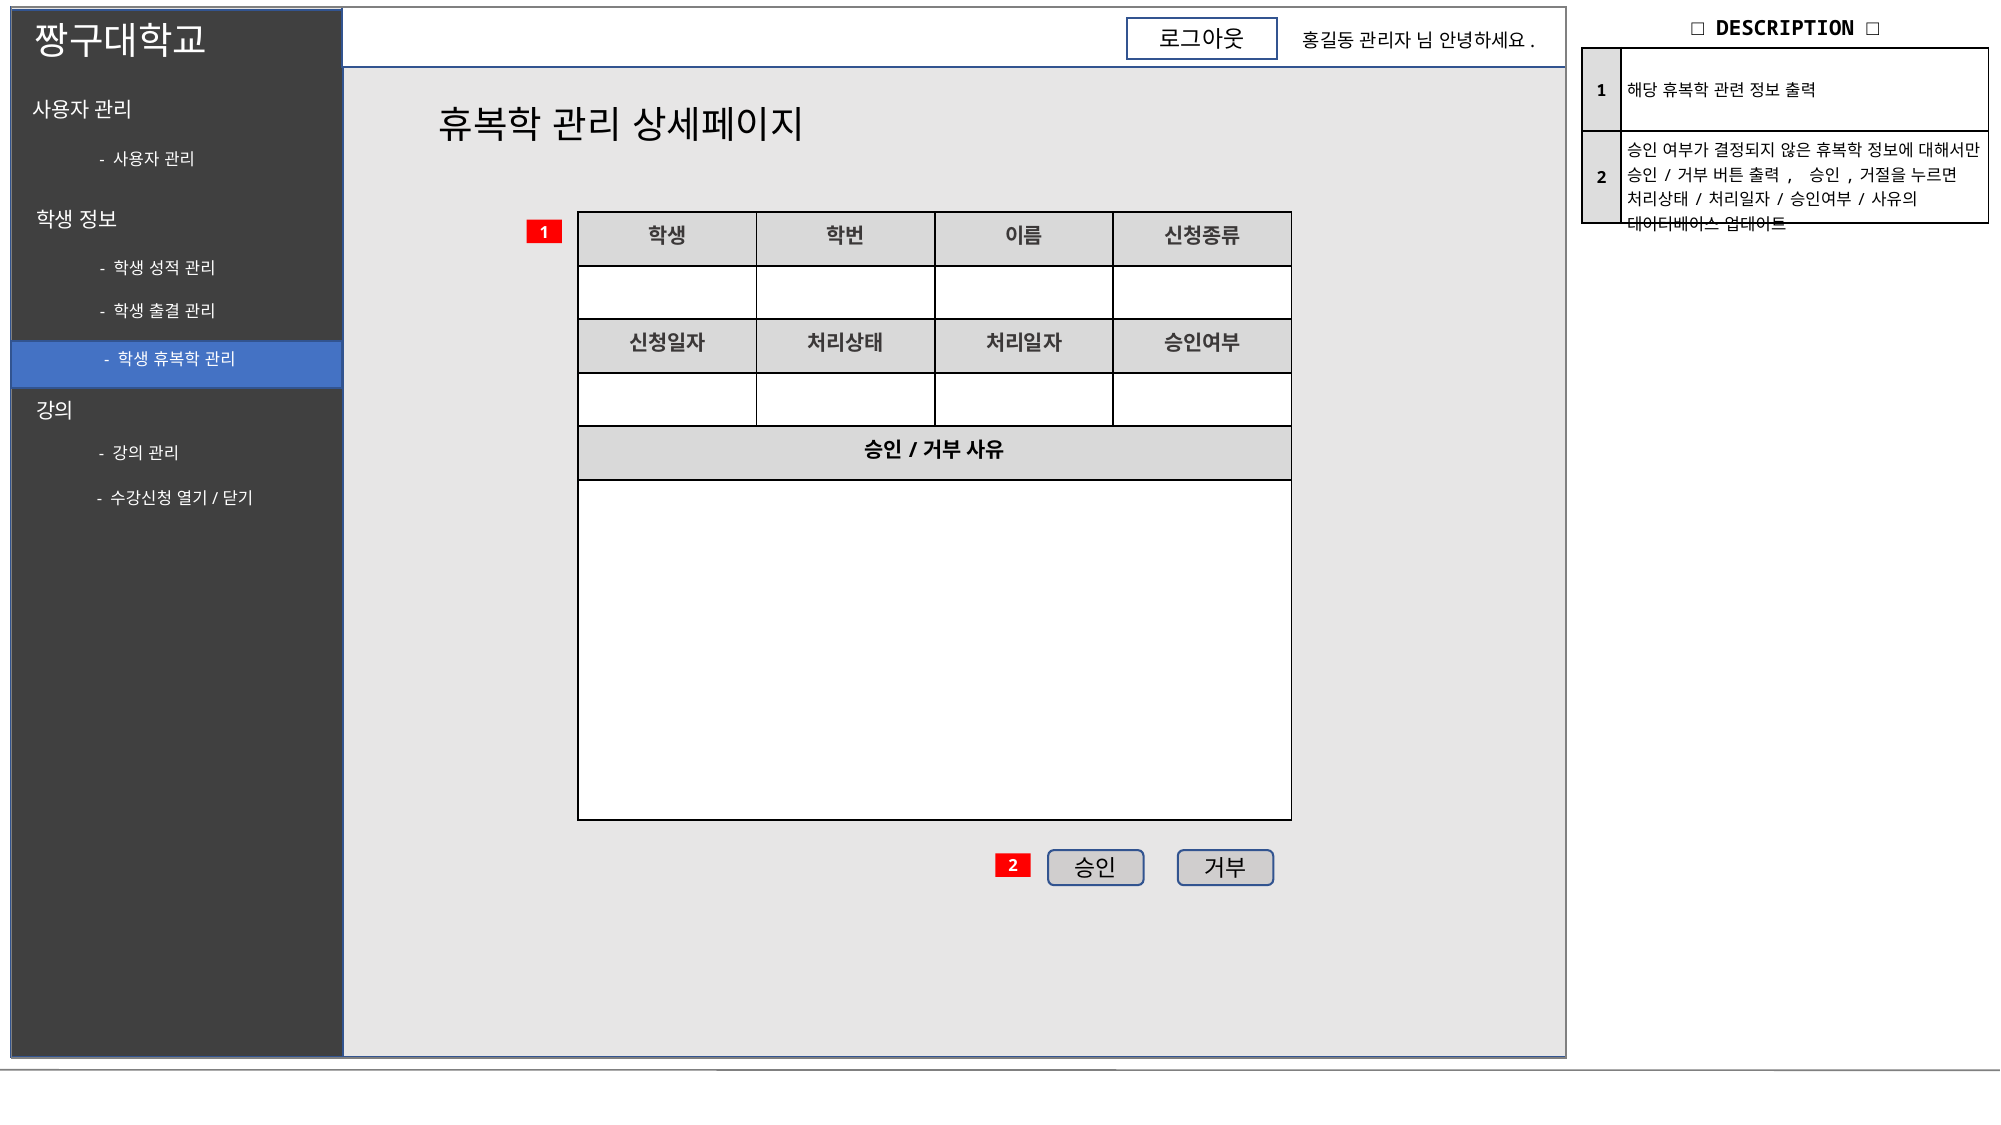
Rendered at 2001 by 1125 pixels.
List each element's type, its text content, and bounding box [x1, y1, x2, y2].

text_box [10, 340, 343, 389]
table_cell 처리일자 [936, 320, 1112, 372]
table_cell 해당 휴복학 관련 정보 출력 [1622, 49, 1988, 130]
table_cell 1 [1583, 49, 1620, 130]
text_box 거부 [1176, 849, 1275, 887]
text_box - 학생 성적 관리 [85, 250, 232, 286]
table_header 학생 [579, 213, 756, 265]
table_cell [757, 267, 934, 318]
text_box 1 [526, 219, 562, 244]
text_box 강의 [21, 390, 474, 431]
table_cell 신청일자 [579, 320, 756, 372]
table_cell 승인여부 [1114, 320, 1291, 372]
table_header 학번 [757, 213, 934, 265]
table_cell [757, 374, 934, 425]
table_header 이름 [936, 213, 1112, 265]
text_box 휴복학 관리 상세페이지 [424, 94, 820, 154]
table_cell 2 [1583, 132, 1620, 222]
table_cell [579, 481, 1291, 819]
table_header □ DESCRIPTION □ [1582, 7, 1989, 47]
table_cell 처리상태 [757, 320, 934, 372]
text_box - 수강신청 열기/닫기 [82, 480, 269, 516]
table_cell [1114, 374, 1291, 425]
table_cell [936, 374, 1112, 425]
text_box - 강의 관리 [84, 435, 200, 471]
text_box 2 [995, 853, 1031, 877]
table_cell [1114, 267, 1291, 318]
table_header 신청종류 [1114, 213, 1291, 265]
text_box - 학생 휴복학 관리 [89, 341, 251, 377]
table_cell 승인/거부 사유 [579, 427, 1291, 479]
text_box 짱구대학교 [20, 9, 223, 70]
text_box 로그아웃 [1126, 17, 1278, 60]
table_cell 승인 여부가 결정되지 않은 휴복학 정보에 대해서만 승인/거부 버튼 출력, 승인,거절을 누르면 처리상태/처리일자/승인여부/사유의 데이터베이스 업데이트 [1622, 132, 1988, 222]
text_box 승인 [1047, 849, 1145, 887]
table_cell [579, 267, 756, 318]
text_box - 학생 출결 관리 [85, 293, 232, 328]
table_cell [936, 267, 1112, 318]
text_box 사용자 관리 [17, 89, 470, 130]
text_box 학생 정보 [21, 199, 474, 239]
text_box - 사용자 관리 [84, 141, 211, 177]
text_box 홍길동 관리자 님 안녕하세요. [1288, 21, 1551, 59]
table_cell [579, 374, 756, 425]
text_box [11, 6, 1566, 1058]
